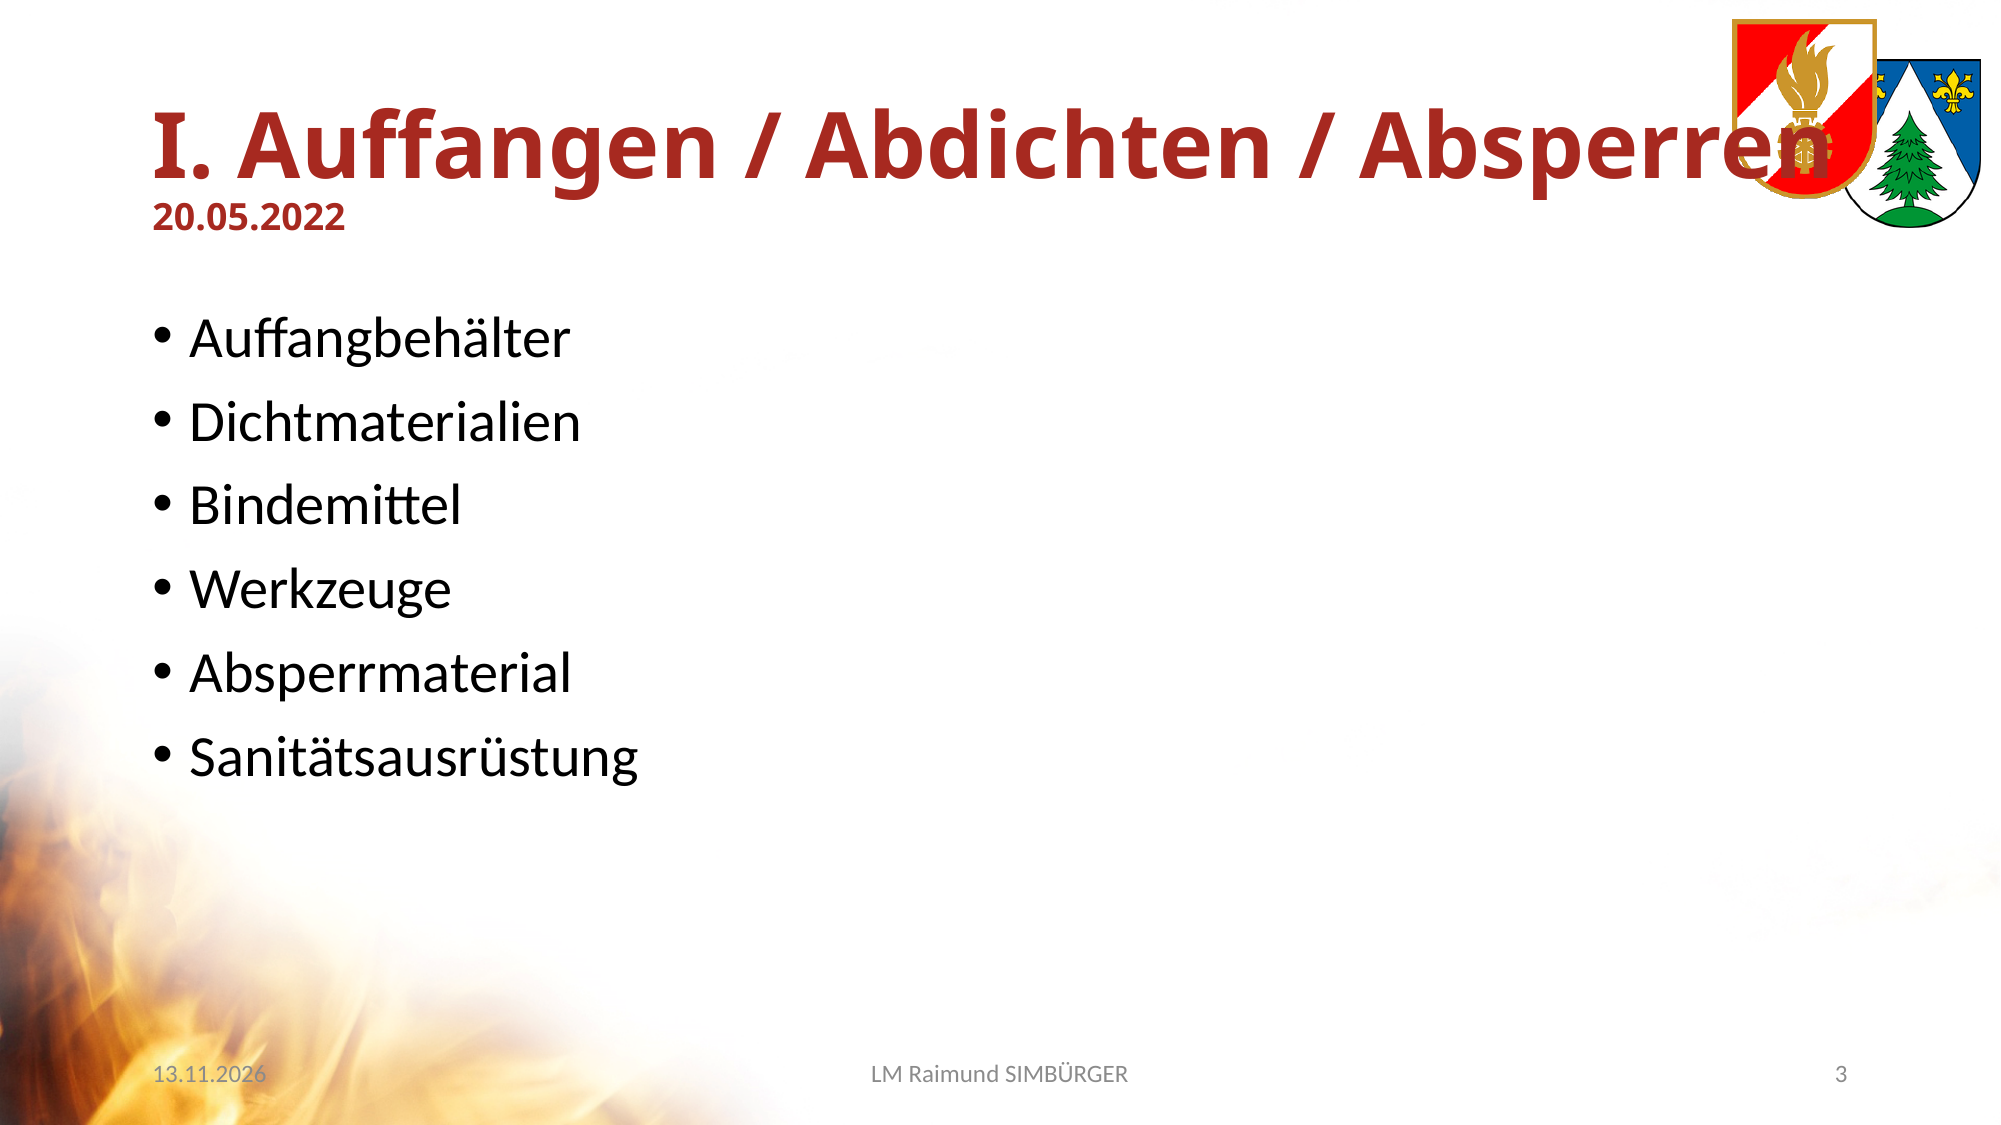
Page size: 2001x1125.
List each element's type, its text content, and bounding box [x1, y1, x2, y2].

slide_number 3 [1412, 1042, 1863, 1103]
title I. Auffangen / Abdichten / Absperren 20.05.2022 [137, 59, 1863, 278]
list Auffangbehälter Dichtmaterialien Bindemittel Werkzeuge Absperrmaterial Sanitätsausrüstung [137, 299, 1863, 1014]
footer LM Raimund SIMBÜRGER [662, 1042, 1338, 1103]
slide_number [137, 1042, 588, 1103]
picture [0, 0, 2001, 1125]
